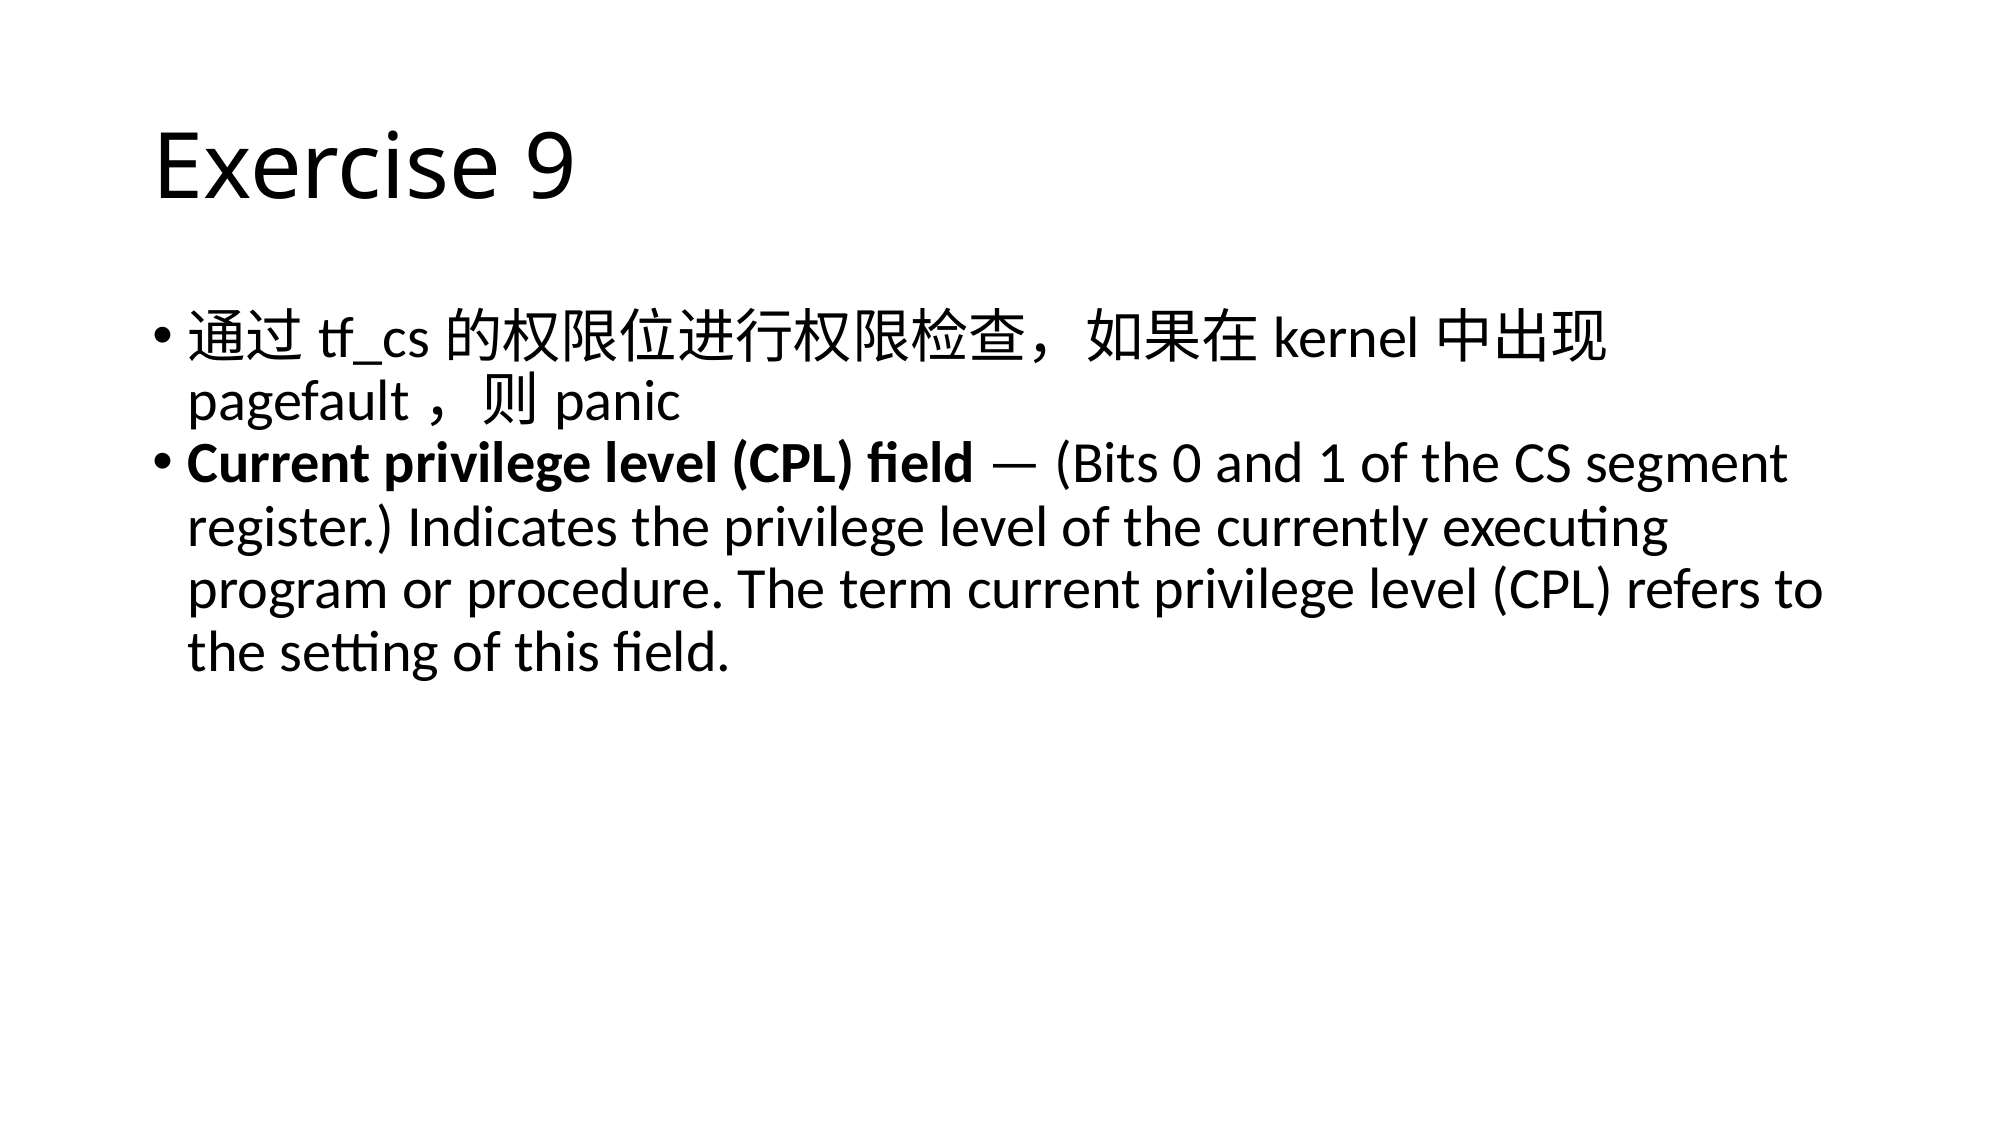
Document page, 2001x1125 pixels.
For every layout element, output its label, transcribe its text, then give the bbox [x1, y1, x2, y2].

text_box Exercise 9 [137, 59, 1863, 278]
text_box 通过tf_cs的权限位进行权限检查，如果在kernel中出现pagefault，则panic Current privilege level (CPL) field — (Bits 0 and 1 of the CS segment register.) Indicates the privilege level of the currently executing program or procedure. The term current privilege level (CPL) refers to the setting of this field. [137, 299, 1863, 1014]
